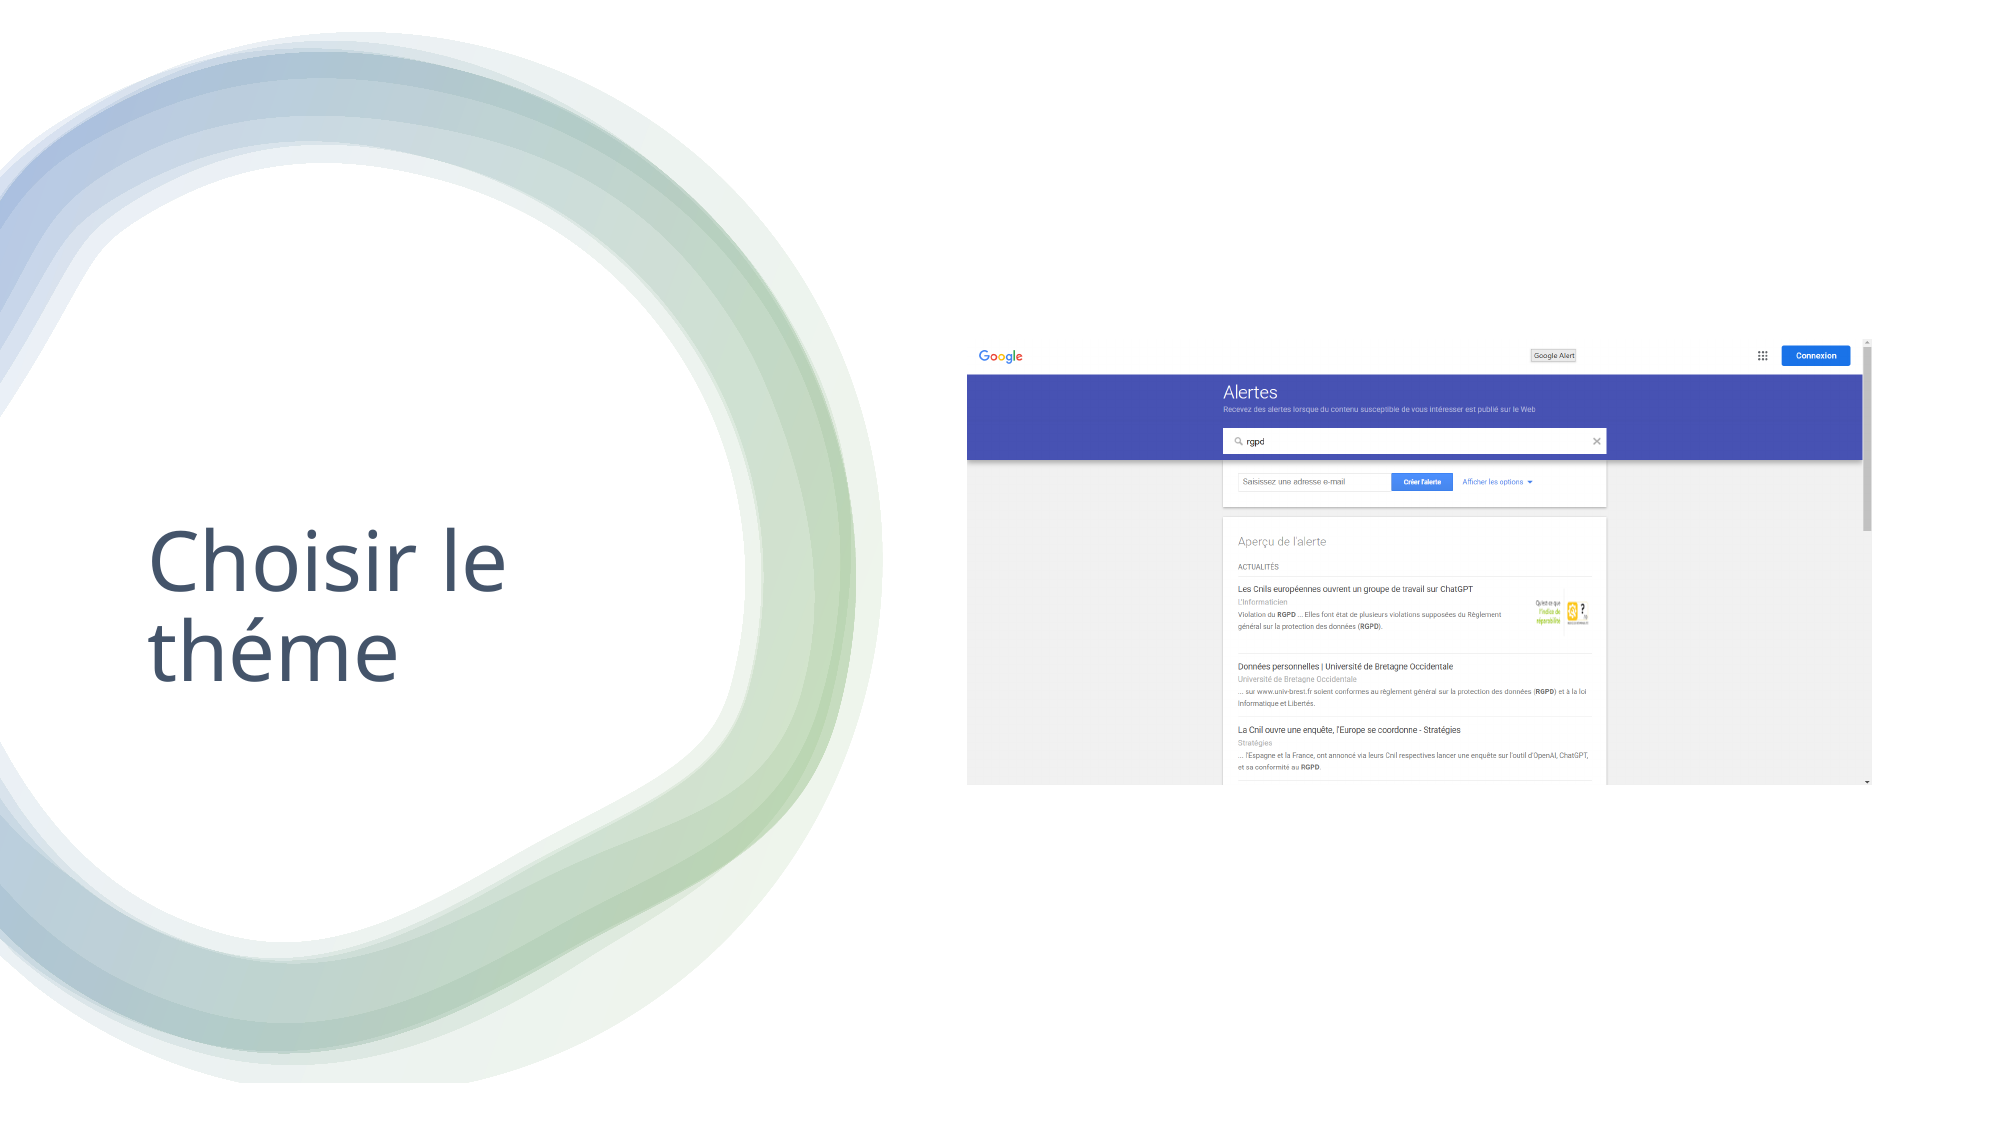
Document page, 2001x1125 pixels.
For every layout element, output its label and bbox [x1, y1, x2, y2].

list [967, 339, 1872, 785]
text_box [0, 0, 2000, 1125]
text_box [0, 32, 883, 1083]
